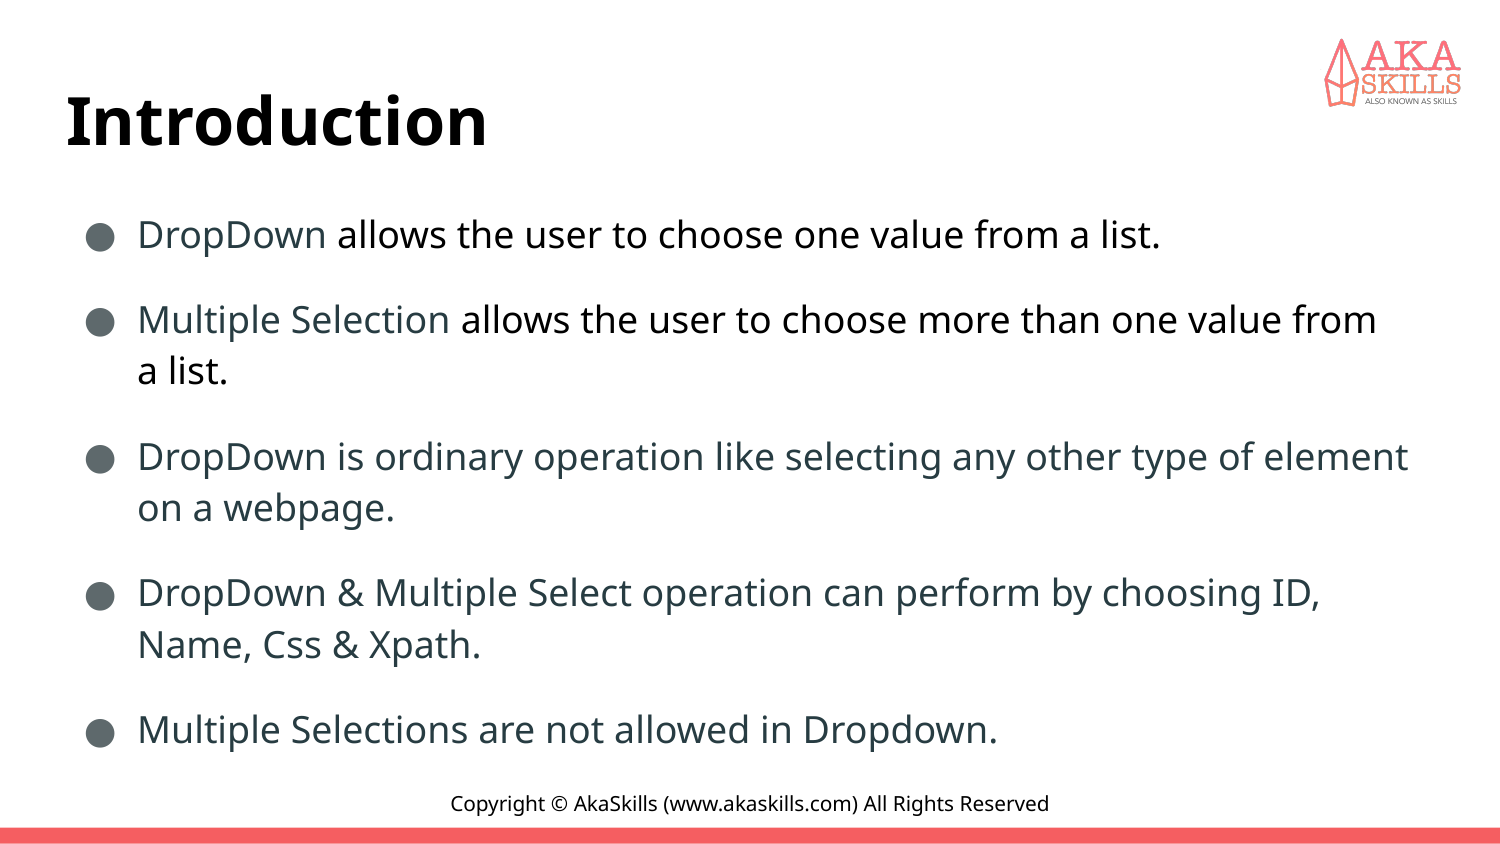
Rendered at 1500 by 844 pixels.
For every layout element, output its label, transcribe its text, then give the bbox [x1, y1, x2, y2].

picture [1320, 33, 1469, 114]
title Introduction [51, 64, 1449, 167]
list DropDown allows the user to choose one value from a list. Multiple Selection allows the user to choose more than one value from a list. DropDown is ordinary operation like selecting any other type of element on a webpage. DropDown & Multiple Select operation can perform by choosing ID, Name, Css & Xpath. Multiple Selections are not allowed in Dropdown. [51, 189, 1449, 750]
